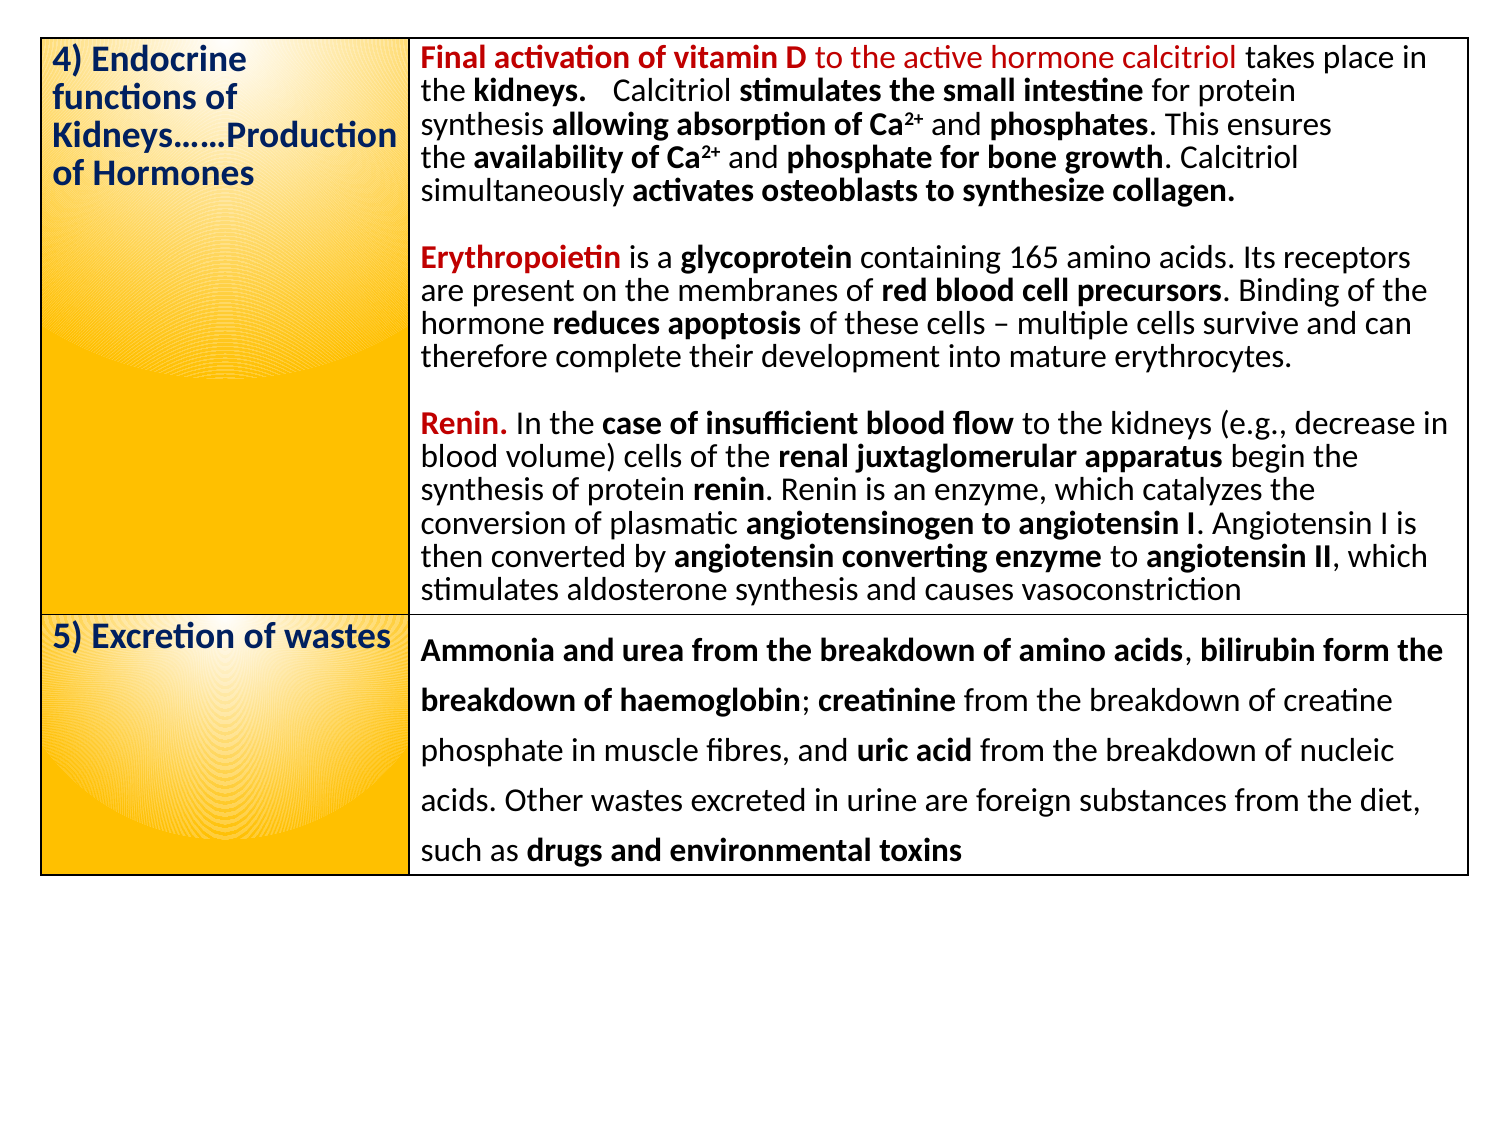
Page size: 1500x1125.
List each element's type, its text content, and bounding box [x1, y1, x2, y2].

table_header 4) Endocrine functions of Kidneys……Production of Hormones [42, 39, 408, 614]
table_cell 5) Excretion of wastes [42, 615, 408, 874]
table_cell Ammonia and urea from the breakdown of amino acids, bilirubin form the breakdown of haemoglobin; creatinine from the breakdown of creatine phosphate in muscle fibres, and uric acid from the breakdown of nucleic acids. Other wastes excreted in urine are foreign substances from the diet, such as drugs and environmental toxins [410, 615, 1467, 874]
table_header Final activation of vitamin D to the active hormone calcitriol takes place in the kidneys... Calcitriol stimulates the small intestine for protein synthesis allowing absorption of Ca2+ and phosphates. This ensures the availability of Ca2+ and phosphate for bone growth. Calcitriol simultaneously activates osteoblasts to synthesize collagen.ilability Erythropoietin is a glycoprotein containing 165 amino acids. Its receptors are present on the membranes of red blood cell precursors. Binding of the hormone reduces apoptosis of these cells – multiple cells survive and can therefore complete their development into mature erythrocytes. Renin. In the case of insufficient blood flow to the kidneys (e.g., decrease in blood volume) cells of the renal juxtaglomerular apparatus begin the synthesis of protein renin. Renin is an enzyme, which catalyzes the conversion of plasmatic angiotensinogen to angiotensin I. Angiotensin I is then converted by angiotensin converting enzyme to angiotensin II, which stimulates aldosterone synthesis and causes vasoconstriction+ [410, 39, 1467, 614]
